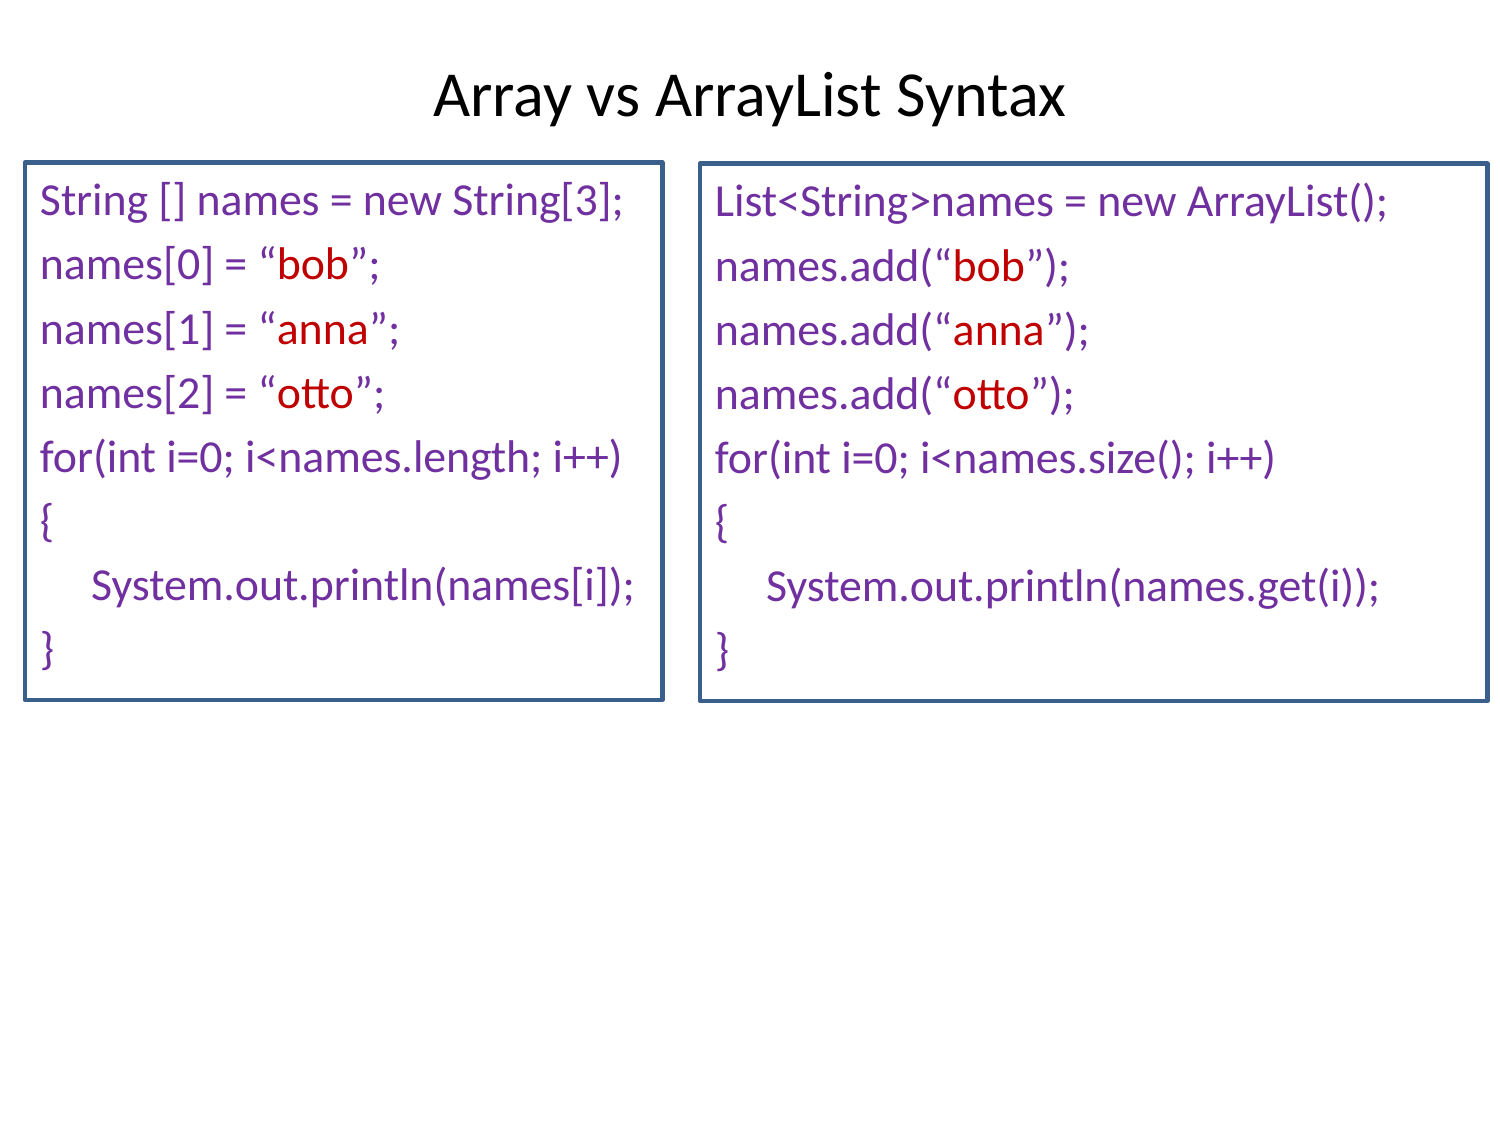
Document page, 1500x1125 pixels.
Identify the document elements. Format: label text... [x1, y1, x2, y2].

title Array vs ArrayList Syntax [75, 45, 1425, 138]
text_box [23, 160, 665, 702]
text_box [698, 161, 1490, 703]
